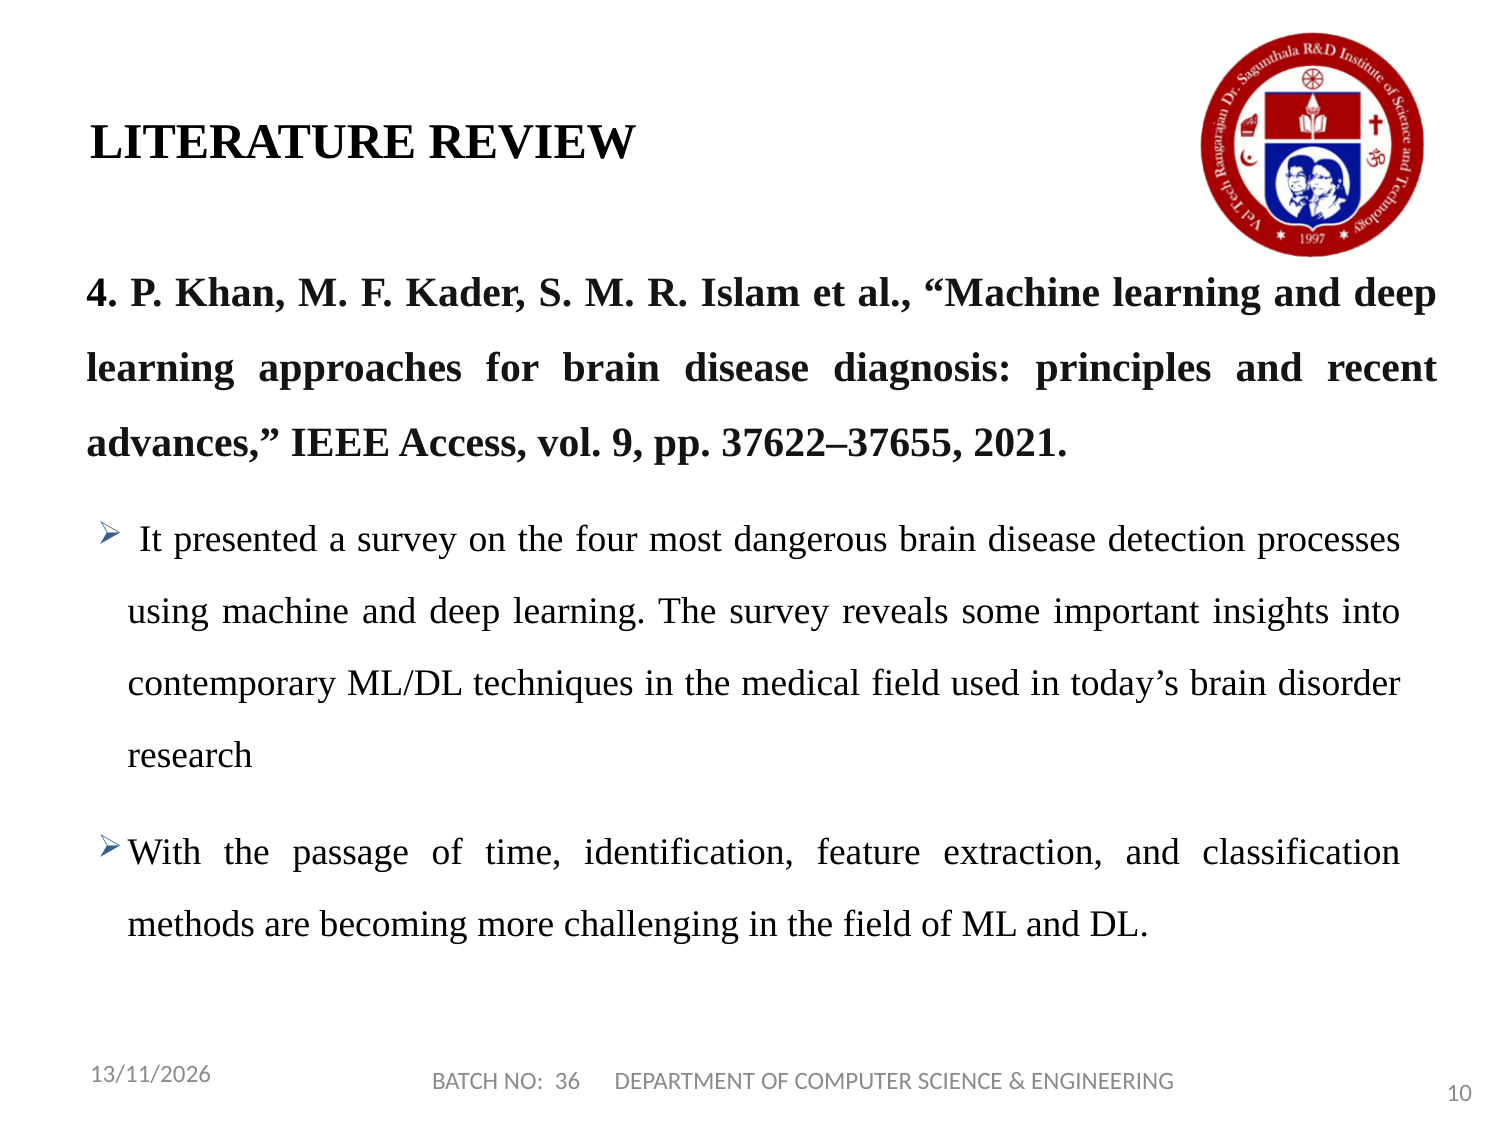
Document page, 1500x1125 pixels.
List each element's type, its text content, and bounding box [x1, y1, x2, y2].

text_box It presented a survey on the four most dangerous brain disease detection processes using machine and deep learning. The survey reveals some important insights into contemporary ML/DL techniques in the medical field used in today’s brain disorder research With the passage of time, identification, feature extraction, and classification methods are becoming more challenging in the field of ML and DL. [82, 479, 1418, 965]
footer BATCH NO: 36 DEPARTMENT OF COMPUTER SCIENCE & ENGINEERING [360, 1050, 1248, 1110]
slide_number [75, 1042, 425, 1103]
picture [1200, 32, 1425, 45]
slide_number 10 [1137, 1061, 1488, 1121]
title LITERATURE REVIEW [75, 45, 1425, 232]
text_box 4. P. Khan, M. F. Kader, S. M. R. Islam et al., “Machine learning and deep learning approaches for brain disease diagnosis: principles and recent advances,” IEEE Access, vol. 9, pp. 37622–37655, 2021. [71, 232, 1454, 594]
